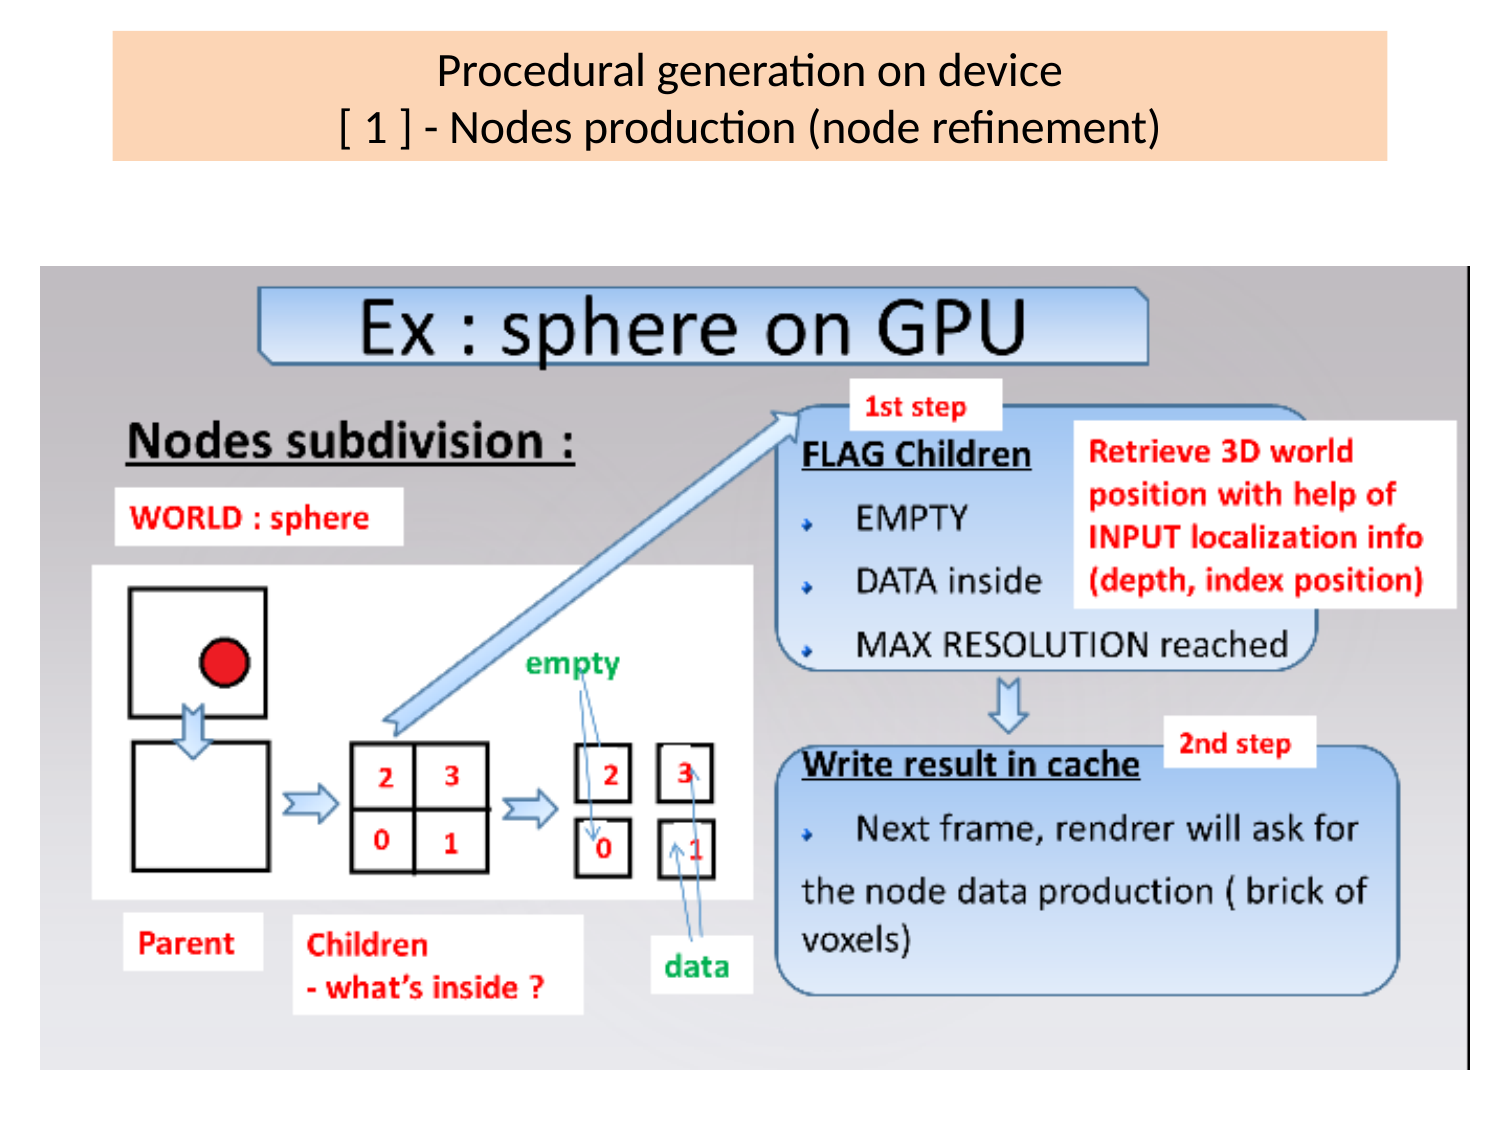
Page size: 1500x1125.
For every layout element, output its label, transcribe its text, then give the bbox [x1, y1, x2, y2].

picture [40, 266, 1471, 1070]
title Procedural generation on device [ 1 ] - Nodes production (node refinement) [112, 30, 1388, 161]
